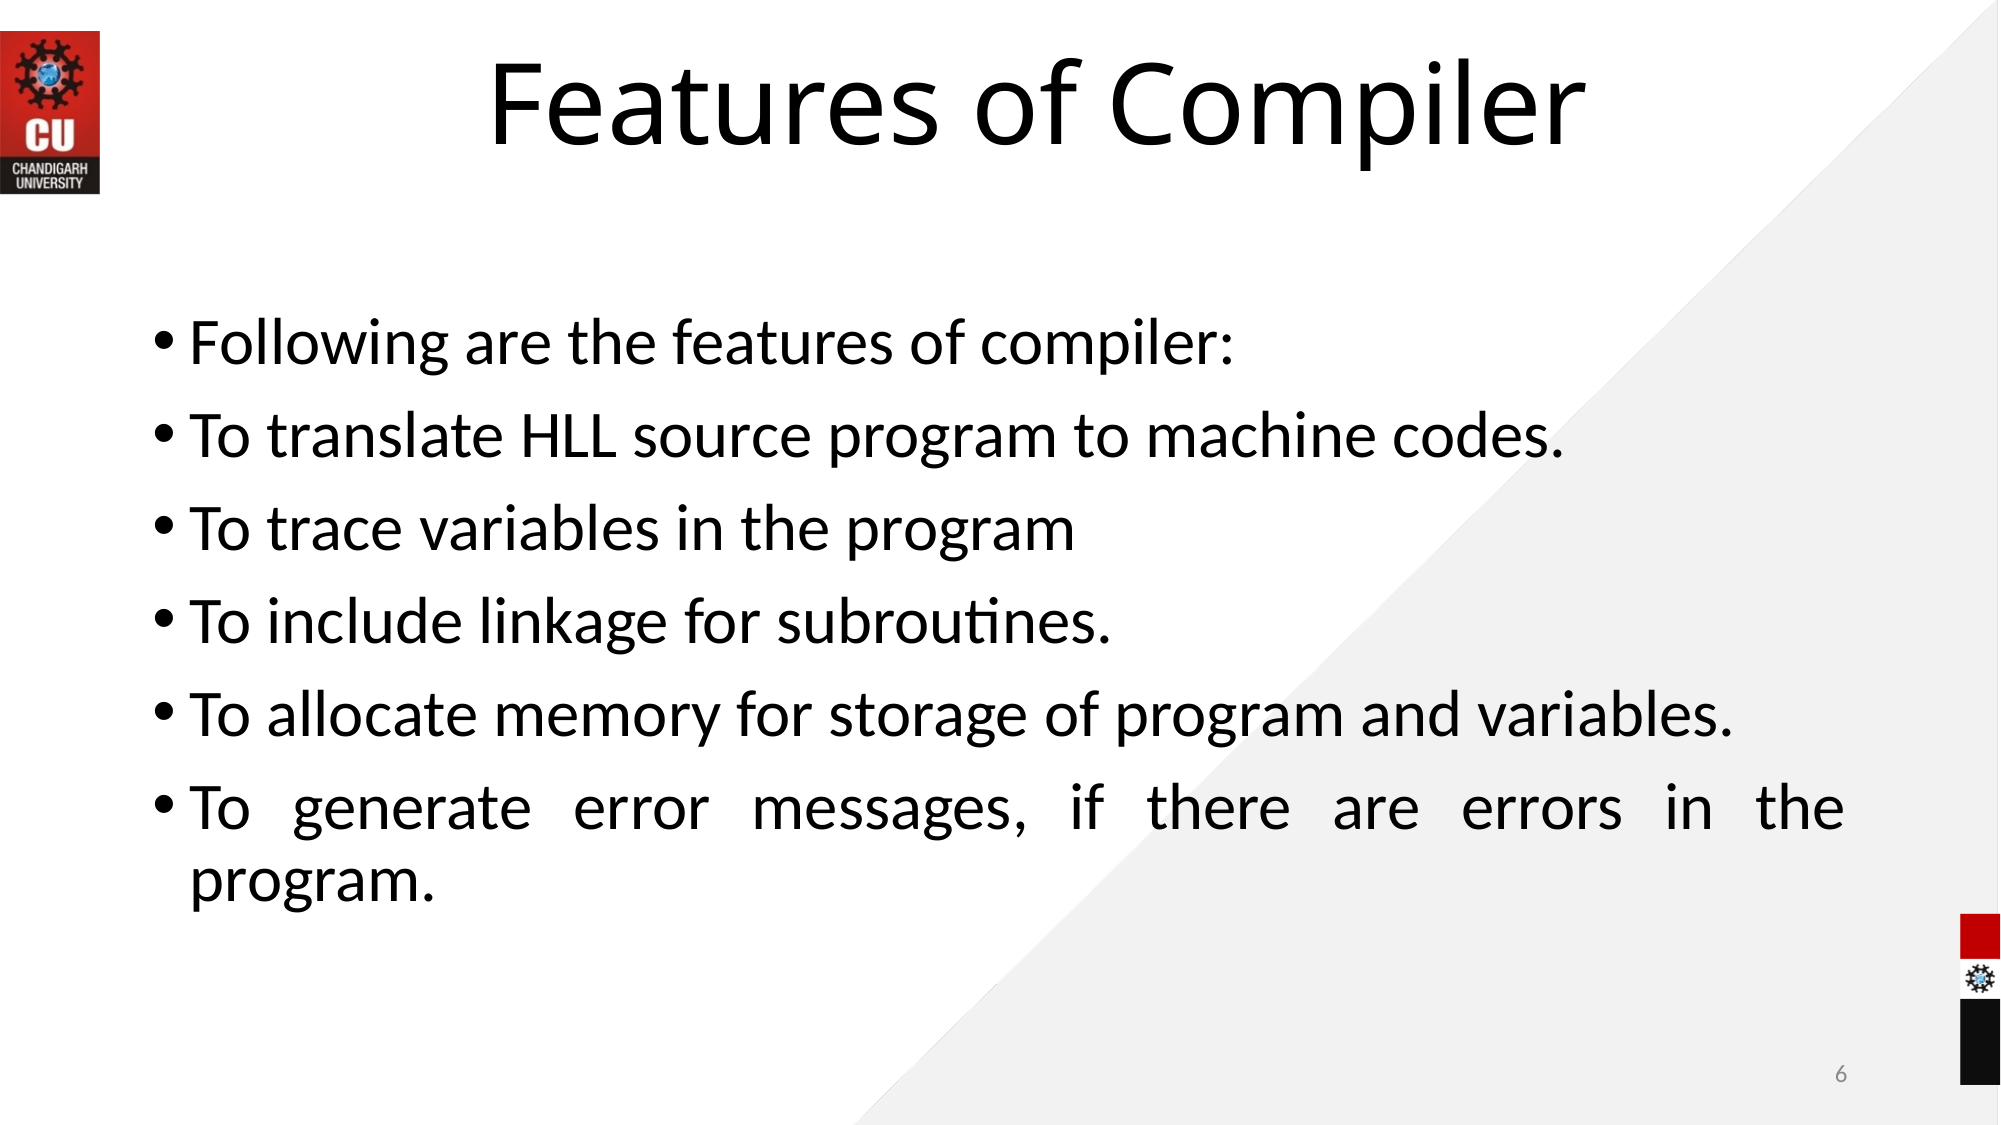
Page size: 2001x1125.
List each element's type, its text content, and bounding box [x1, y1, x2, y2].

list Following are the features of compiler: To translate HLL source program to machine codes. To trace variables in the program To include linkage for subroutines. To allocate memory for storage of program and variables. To generate error messages, if there are errors in the program. [137, 299, 1863, 1014]
slide_number 6 [1412, 1042, 1863, 1103]
title Features of Compiler [174, 0, 1900, 218]
picture [0, 0, 2001, 1125]
